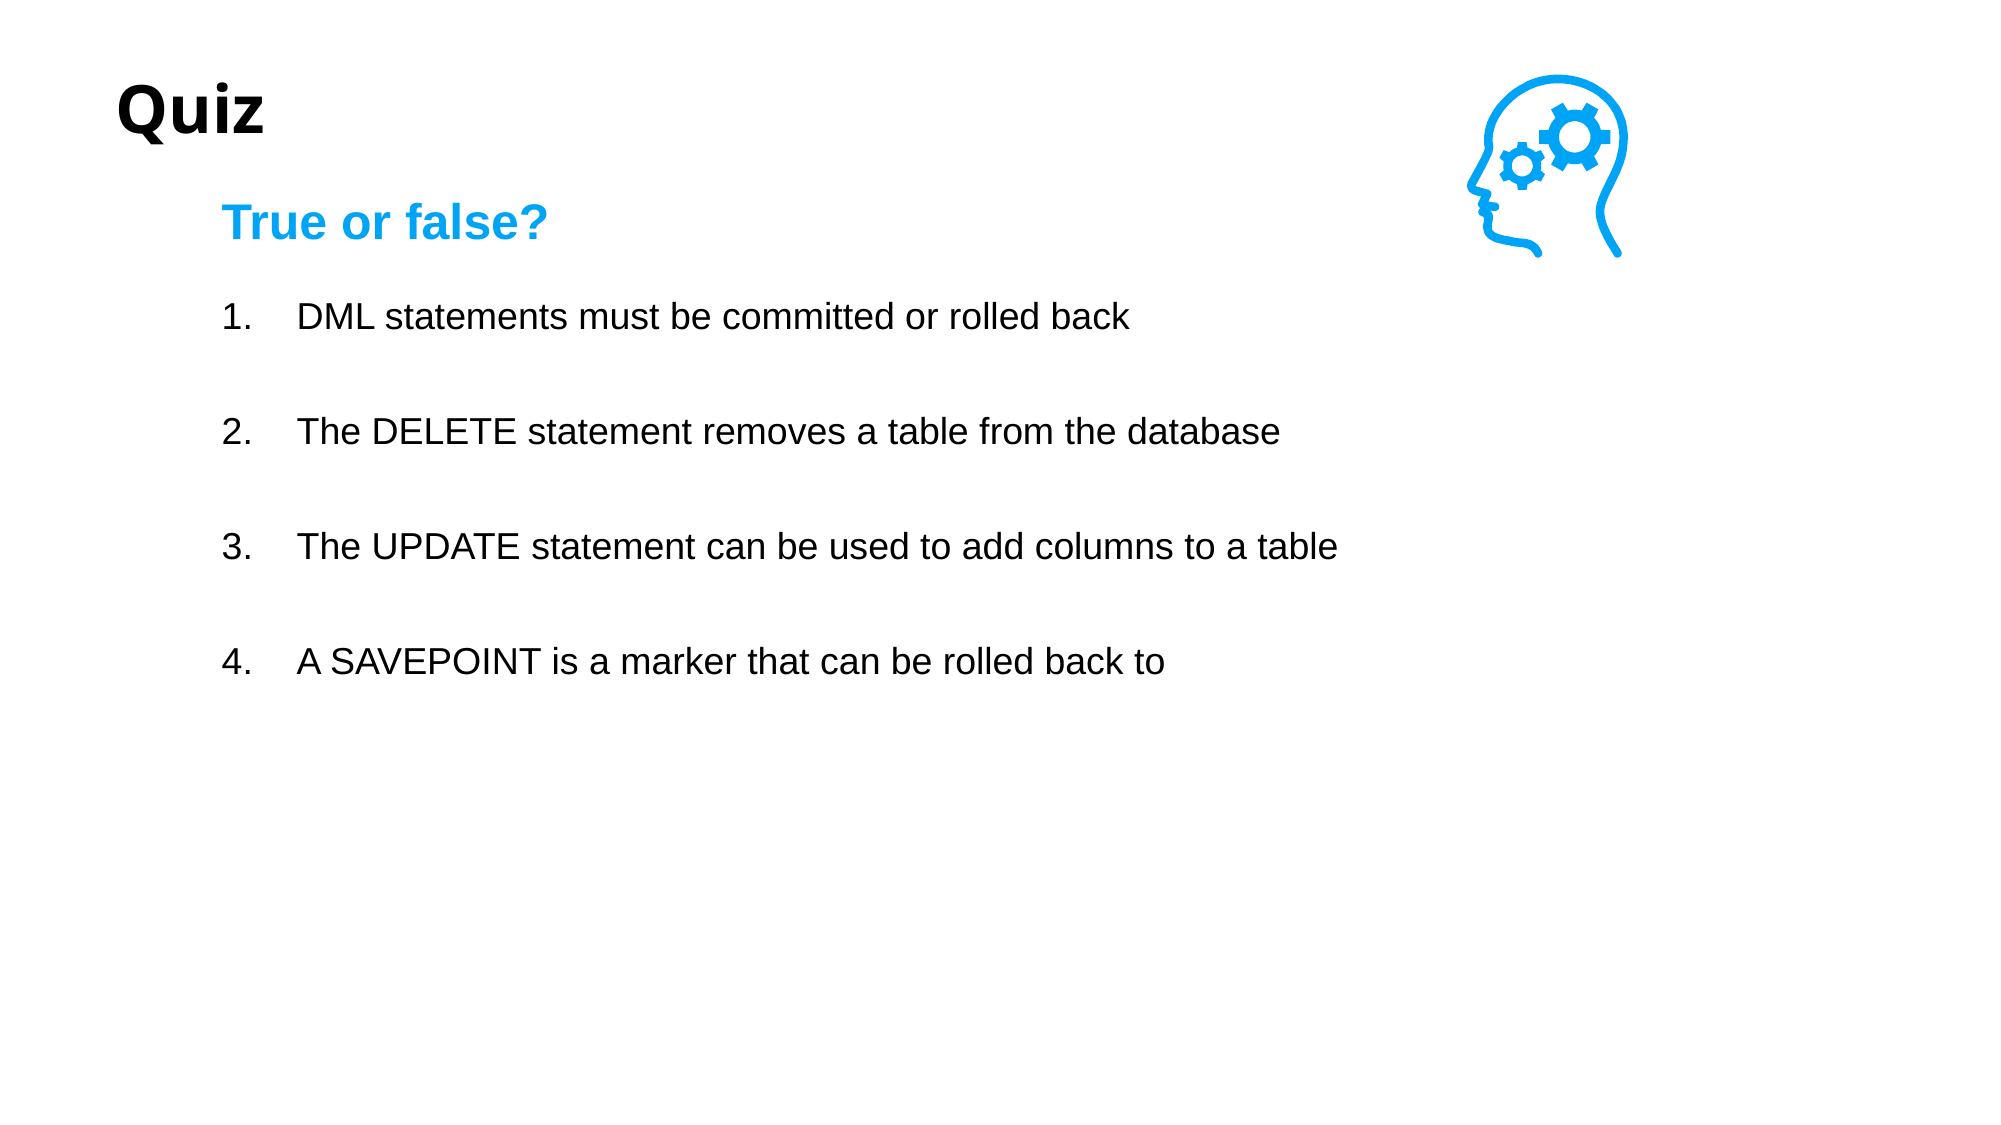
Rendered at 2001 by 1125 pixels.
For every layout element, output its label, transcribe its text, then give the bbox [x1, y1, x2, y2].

title Quiz [100, 59, 1361, 155]
list DML statements must be committed or rolled back The DELETE statement removes a table from the database The UPDATE statement can be used to add columns to a table A SAVEPOINT is a marker that can be rolled back to [206, 284, 1906, 694]
list True or false? [206, 181, 1365, 258]
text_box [1467, 74, 1628, 258]
